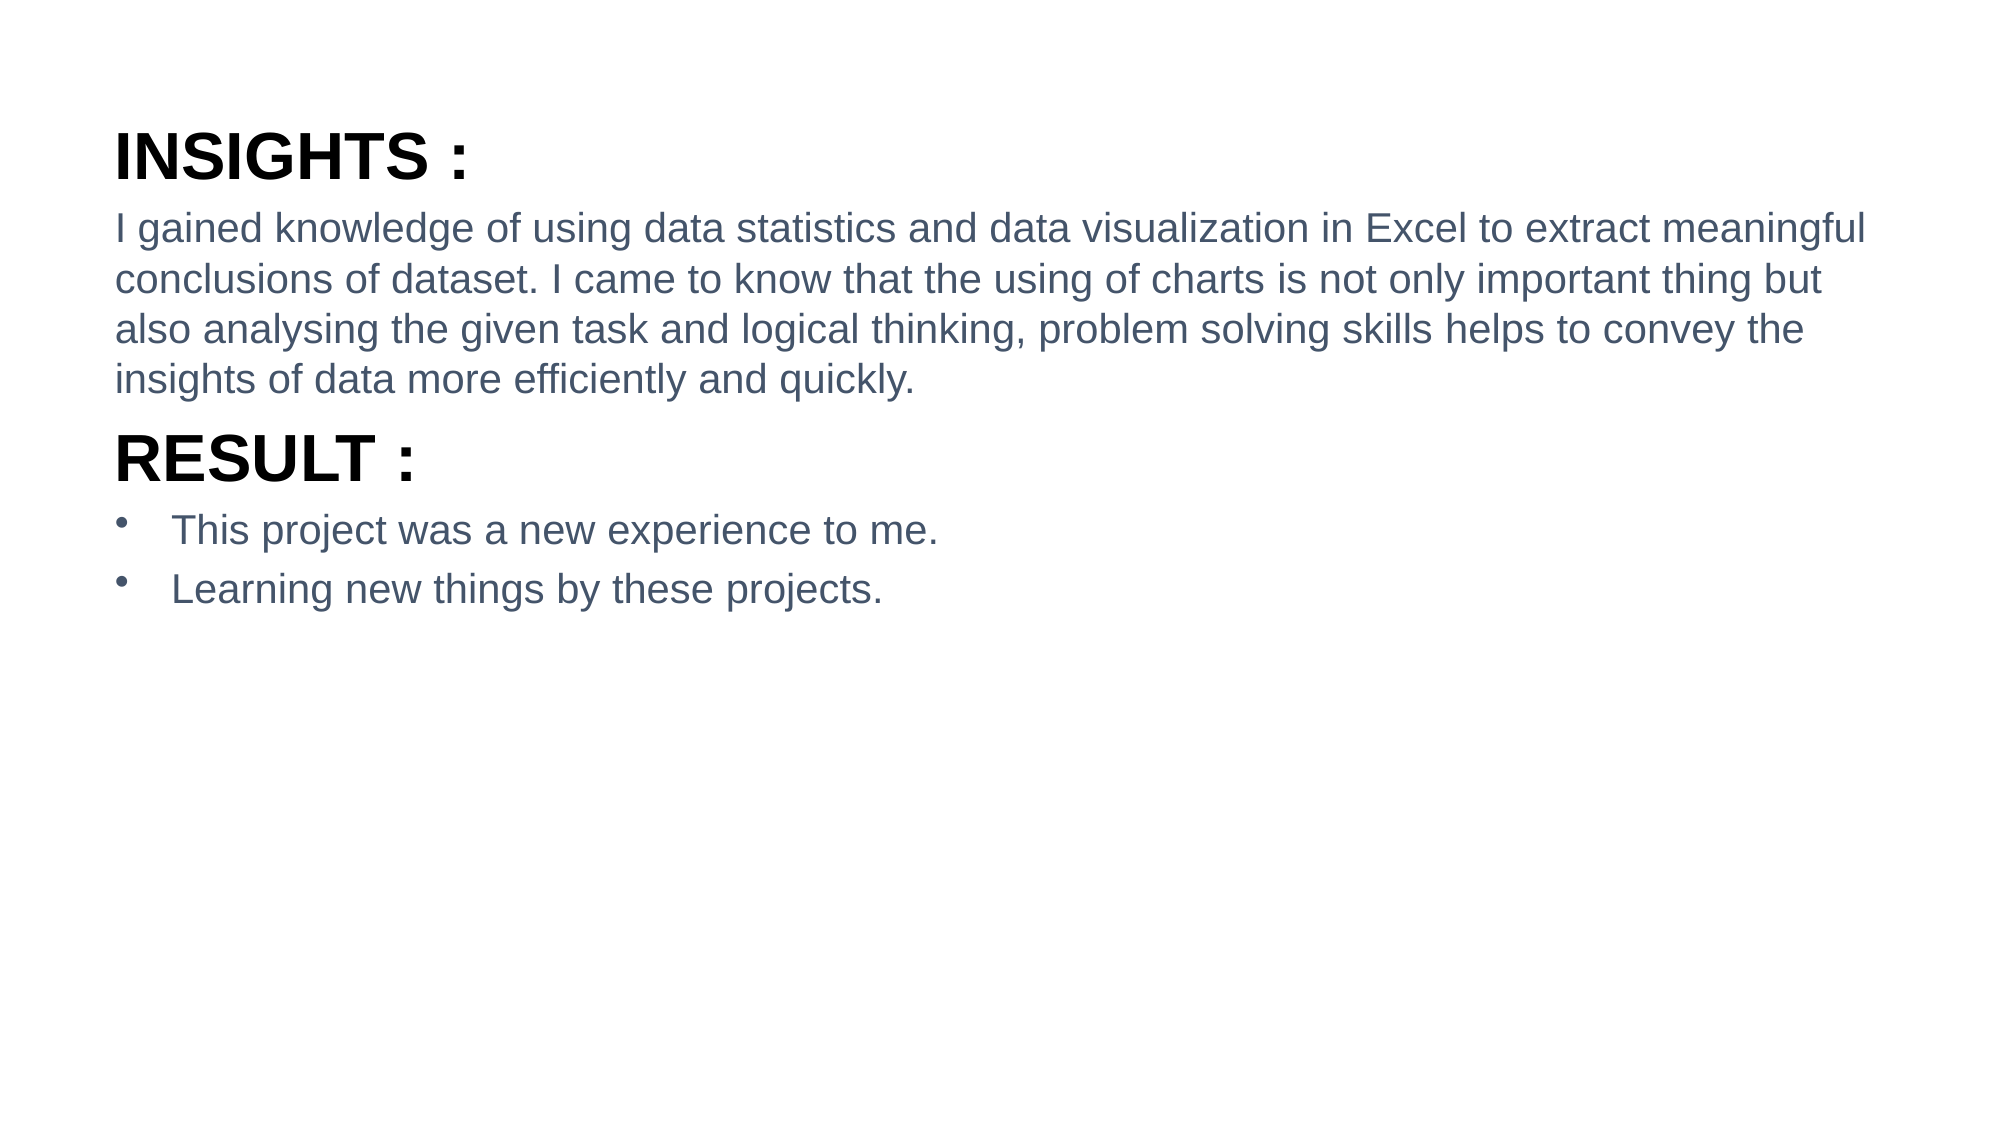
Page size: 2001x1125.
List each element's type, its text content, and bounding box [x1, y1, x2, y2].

list INSIGHTS : I gained knowledge of using data statistics and data visualization in Excel to extract meaningful conclusions of dataset. I came to know that the using of charts is not only important thing but also analysing the given task and logical thinking, problem solving skills helps to convey the insights of data more efficiently and quickly. RESULT : This project was a new experience to me. Learning new things by these projects. [99, 105, 1901, 1006]
